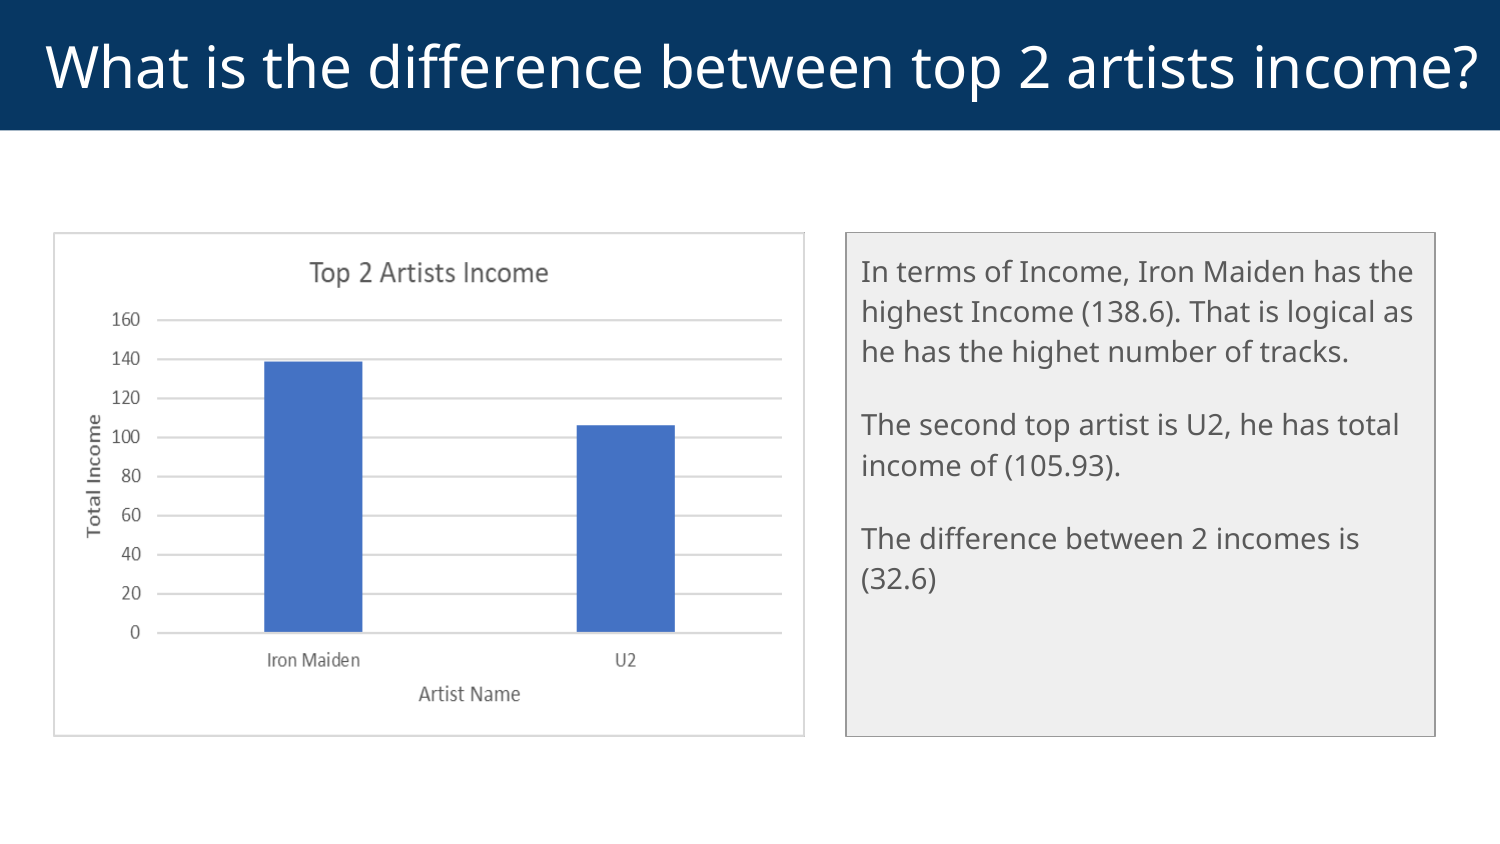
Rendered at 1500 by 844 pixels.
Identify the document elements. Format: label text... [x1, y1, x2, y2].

list In terms of Income, Iron Maiden has the highest Income (138.6). That is logical as he has the highet number of tracks. The second top artist is U2, he has total income of (105.93). The difference between 2 incomes is (32.6) [846, 232, 1436, 737]
picture [53, 232, 805, 737]
title What is the difference between top 2 artists income? [0, 0, 1500, 131]
